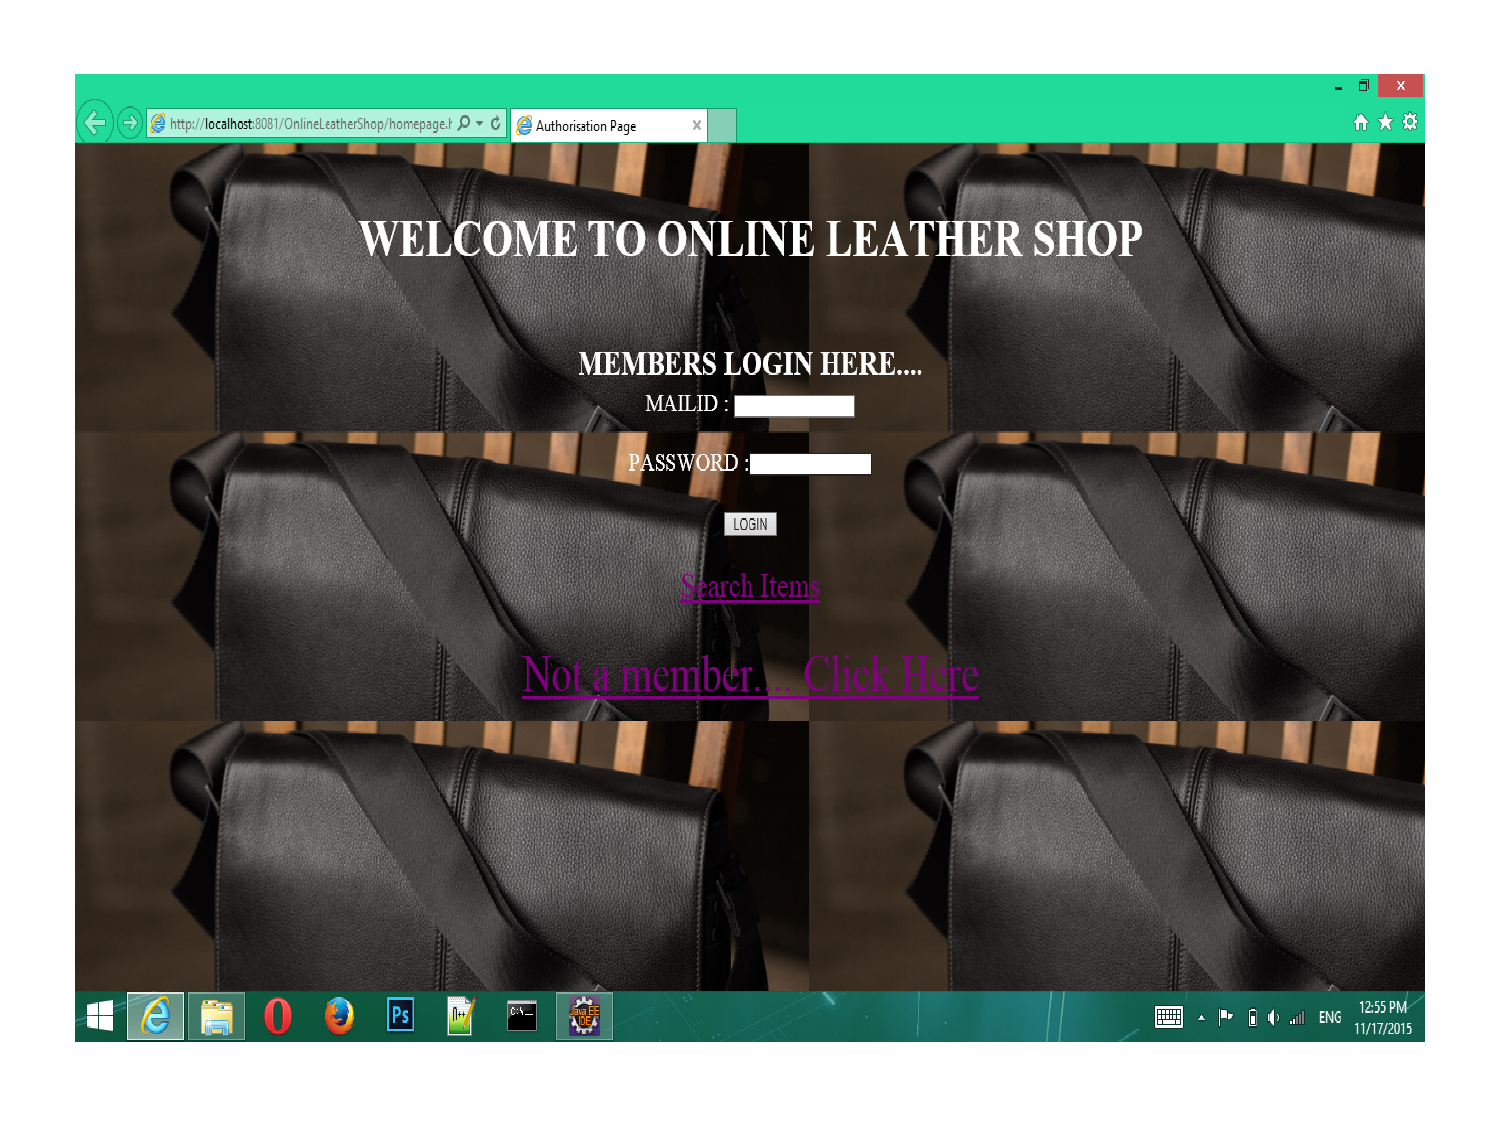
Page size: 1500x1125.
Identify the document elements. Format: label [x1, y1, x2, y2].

list [74, 74, 1425, 1043]
